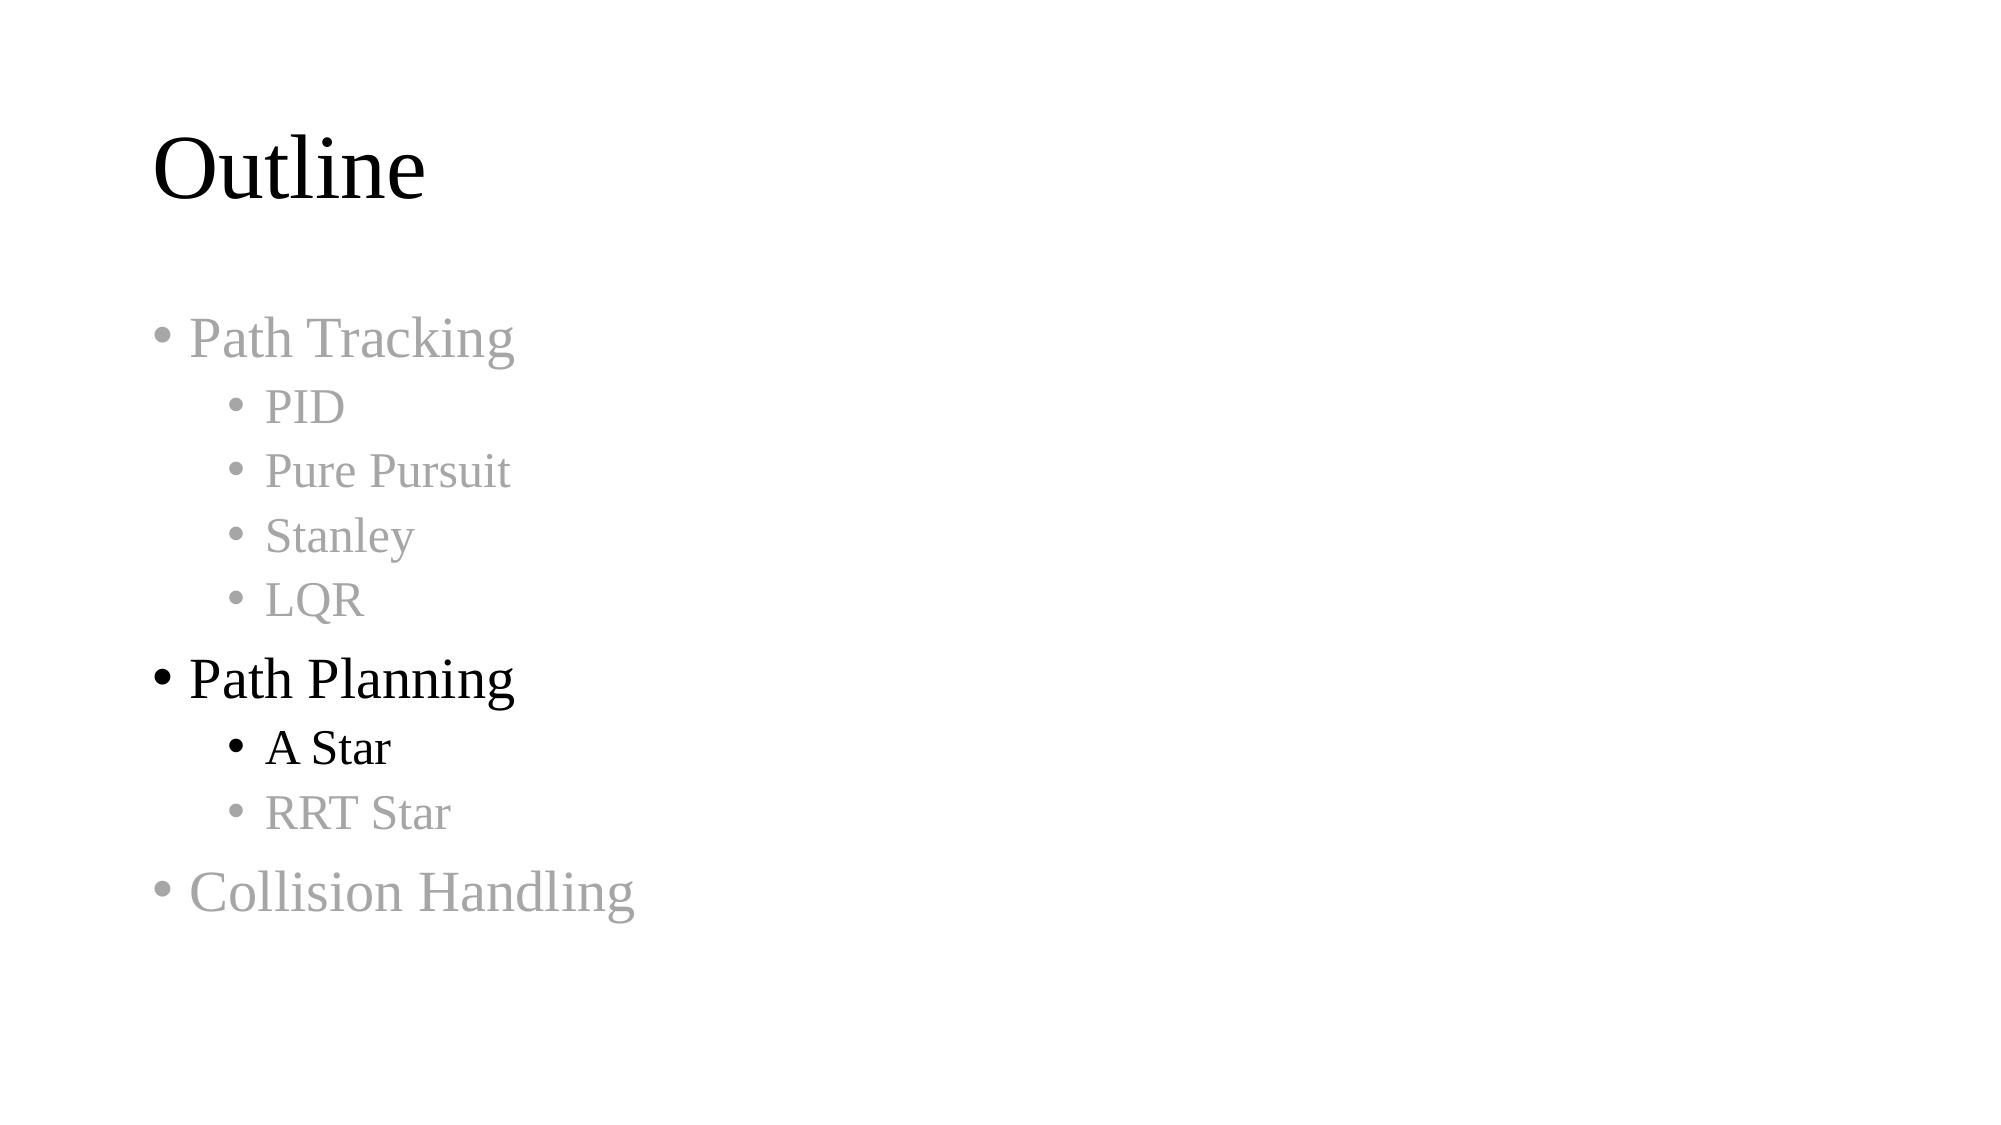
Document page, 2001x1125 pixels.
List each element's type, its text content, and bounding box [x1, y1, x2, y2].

list Path Tracking PID Pure Pursuit Stanley LQR Path Planning A Star RRT Star Collision Handling [137, 299, 1863, 1014]
title Outline [137, 59, 1863, 278]
